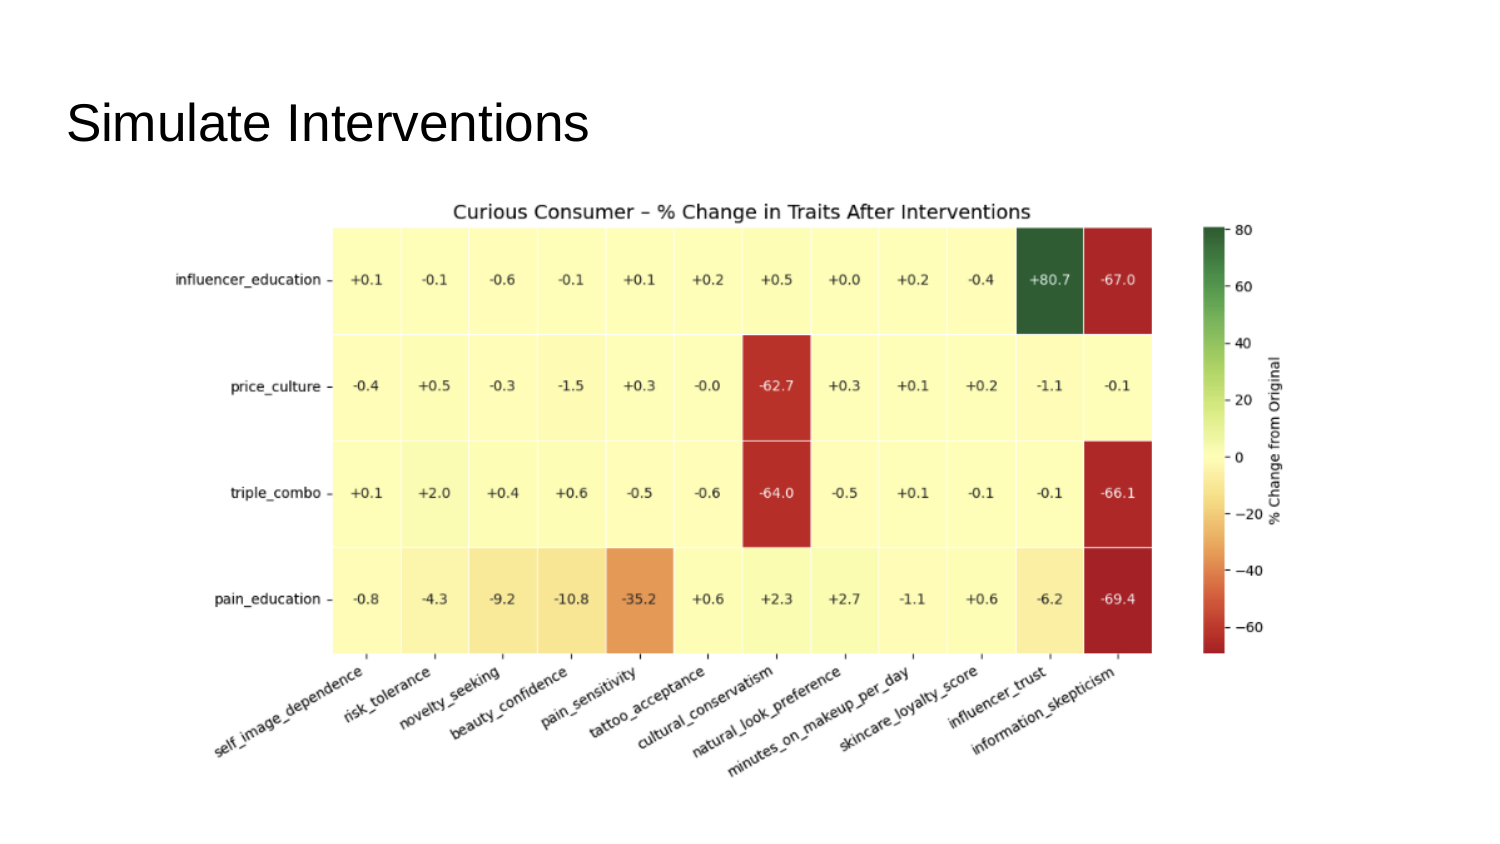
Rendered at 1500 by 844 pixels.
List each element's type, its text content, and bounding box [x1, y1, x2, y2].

title Simulate Interventions [51, 72, 1449, 167]
picture [149, 190, 1301, 790]
